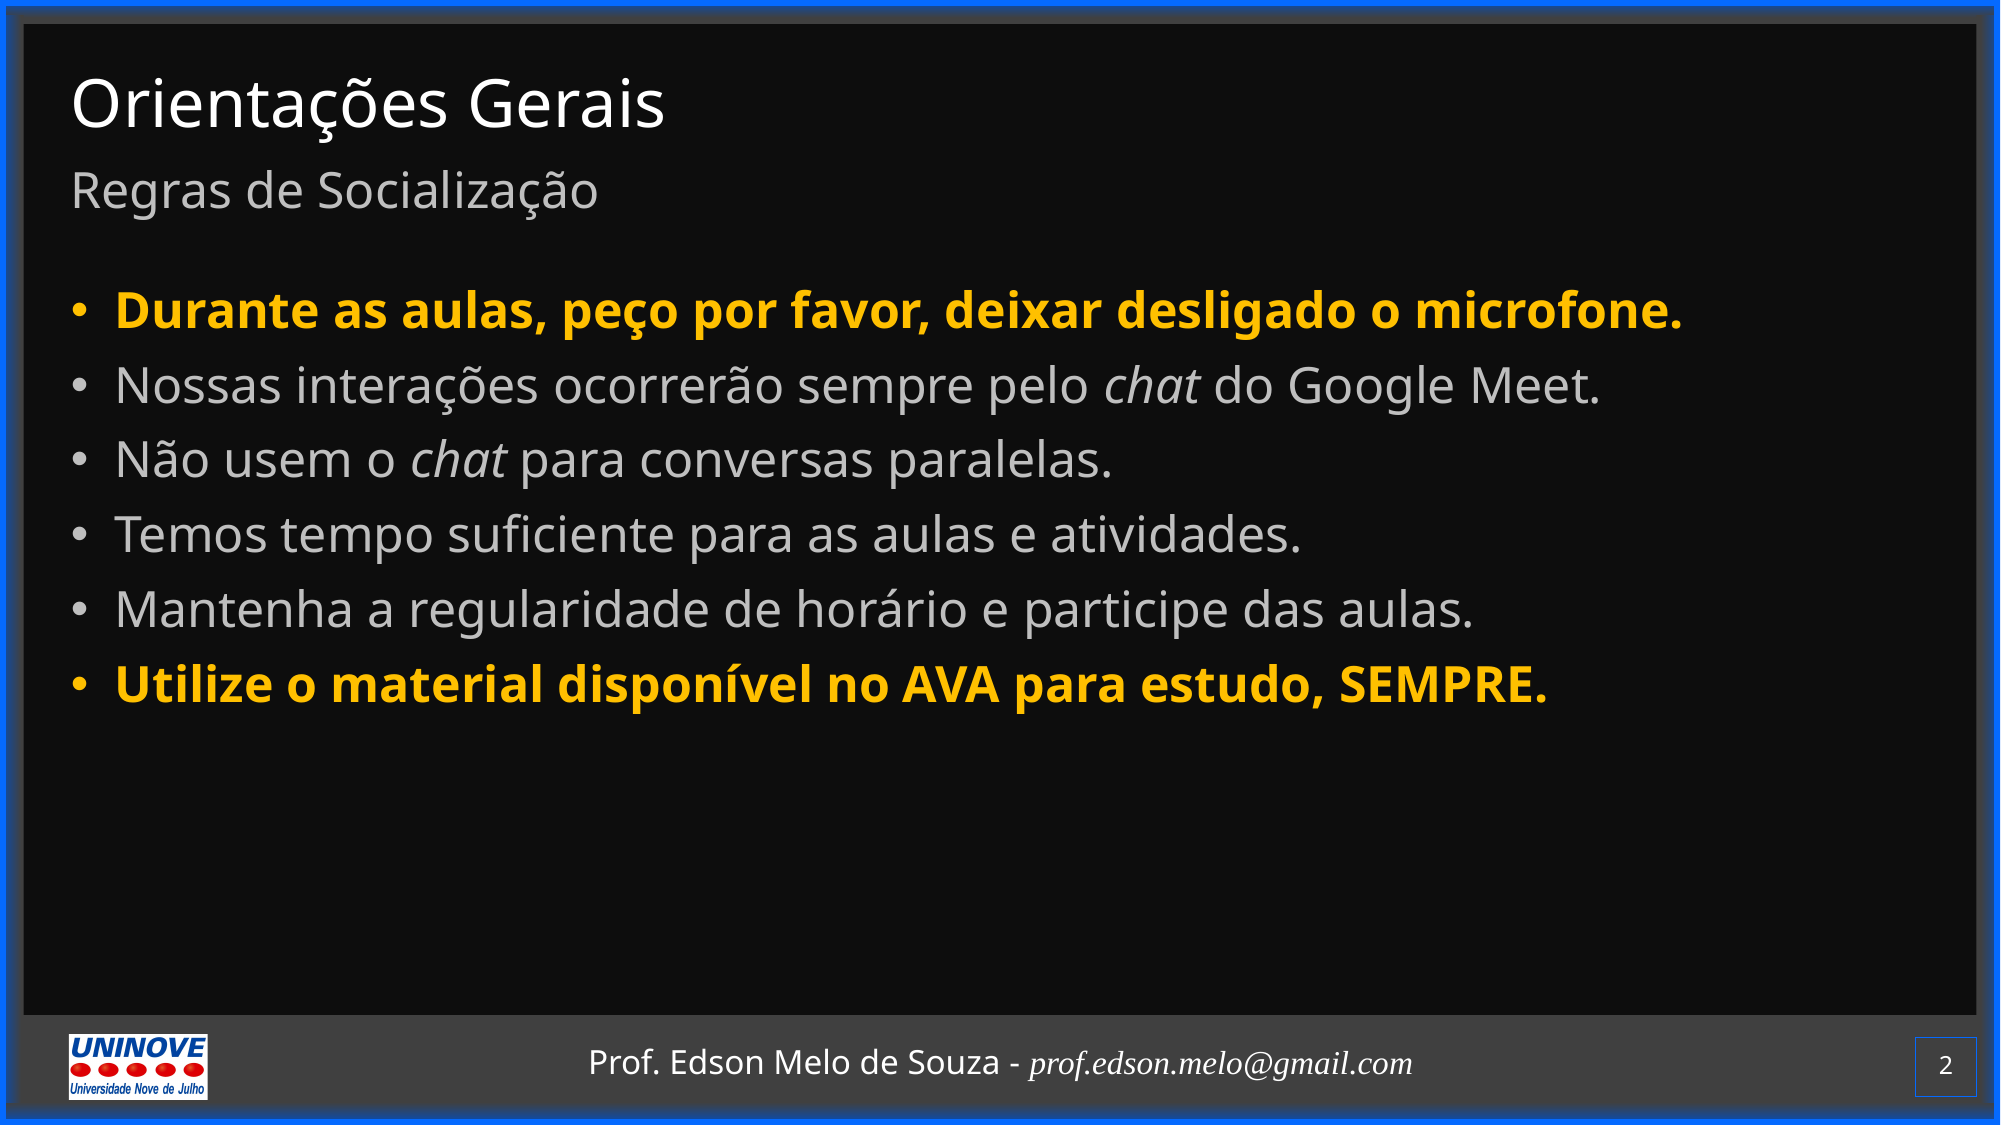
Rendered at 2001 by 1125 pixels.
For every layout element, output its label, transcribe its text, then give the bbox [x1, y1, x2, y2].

list Regras de Socialização [70, 165, 1931, 225]
slide_number 2 [1915, 1037, 1977, 1097]
picture [68, 1034, 208, 1100]
list Durante as aulas, peço por favor, deixar desligado o microfone. Nossas interações ocorrerão sempre pelo chat do Google Meet. Não usem o chat para conversas paralelas. Temos tempo suficiente para as aulas e atividades. Mantenha a regularidade de horário e participe das aulas. Utilize o material disponível no AVA para estudo, SEMPRE. [70, 285, 1948, 919]
title Orientações Gerais [70, 70, 1932, 142]
